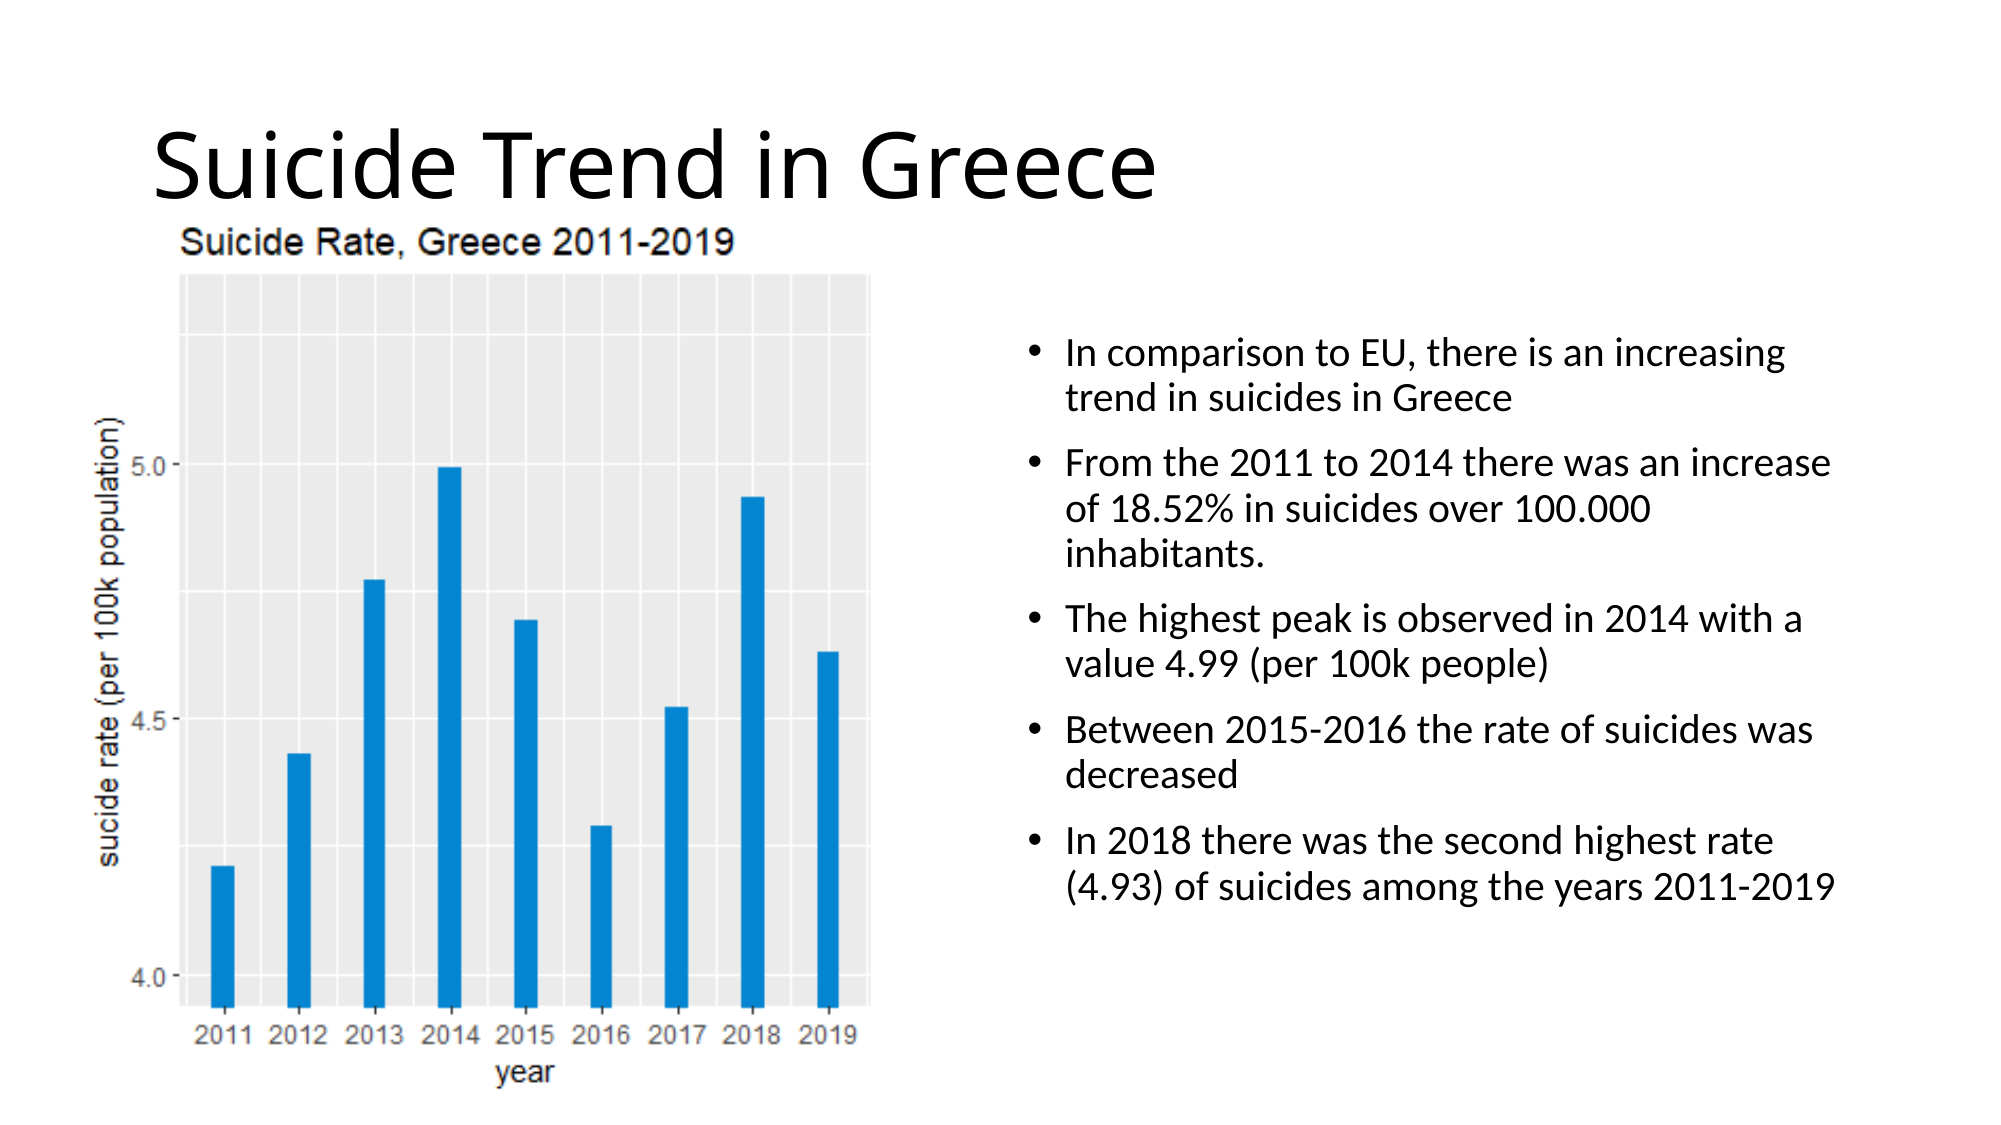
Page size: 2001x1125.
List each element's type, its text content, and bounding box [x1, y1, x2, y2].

title Suicide Trend in Greece [137, 59, 1863, 278]
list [76, 209, 888, 1104]
list In comparison to EU, there is an increasing trend in suicides in Greece From the 2011 to 2014 there was an increase of 18.52% in suicides over 100.000 inhabitants. The highest peak is observed in 2014 with a value 4.99 (per 100k people) Between 2015-2016 the rate of suicides was decreased In 2018 there was the second highest rate (4.93) of suicides among the years 2011-2019 [1012, 251, 1863, 1014]
